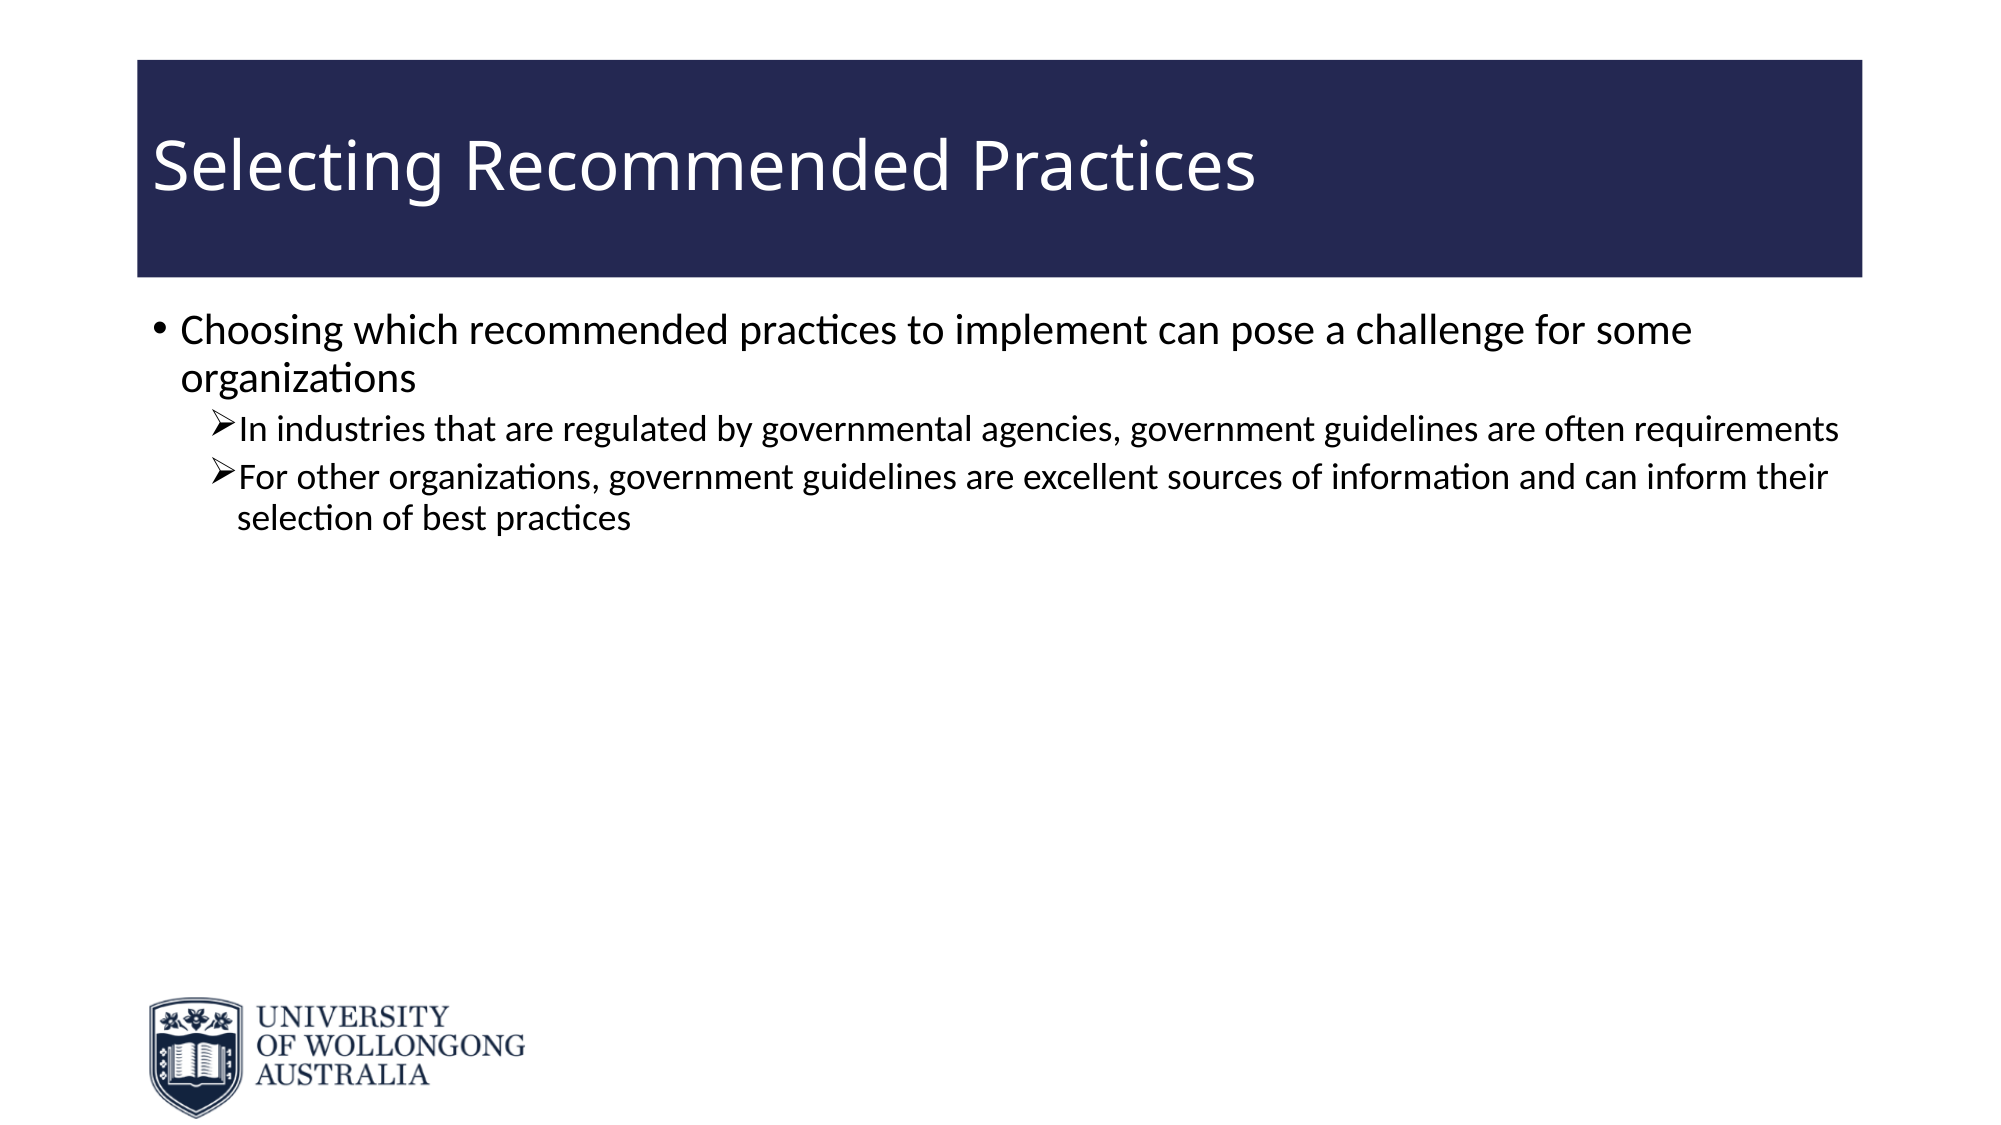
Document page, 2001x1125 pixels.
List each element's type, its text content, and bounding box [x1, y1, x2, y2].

picture [137, 1014, 548, 1125]
list Choosing which recommended practices to implement can pose a challenge for some organizations In industries that are regulated by governmental agencies, government guidelines are often requirements For other organizations, government guidelines are excellent sources of information and can inform their selection of best practices [137, 299, 1863, 1014]
title Selecting Recommended Practices [137, 59, 1863, 278]
